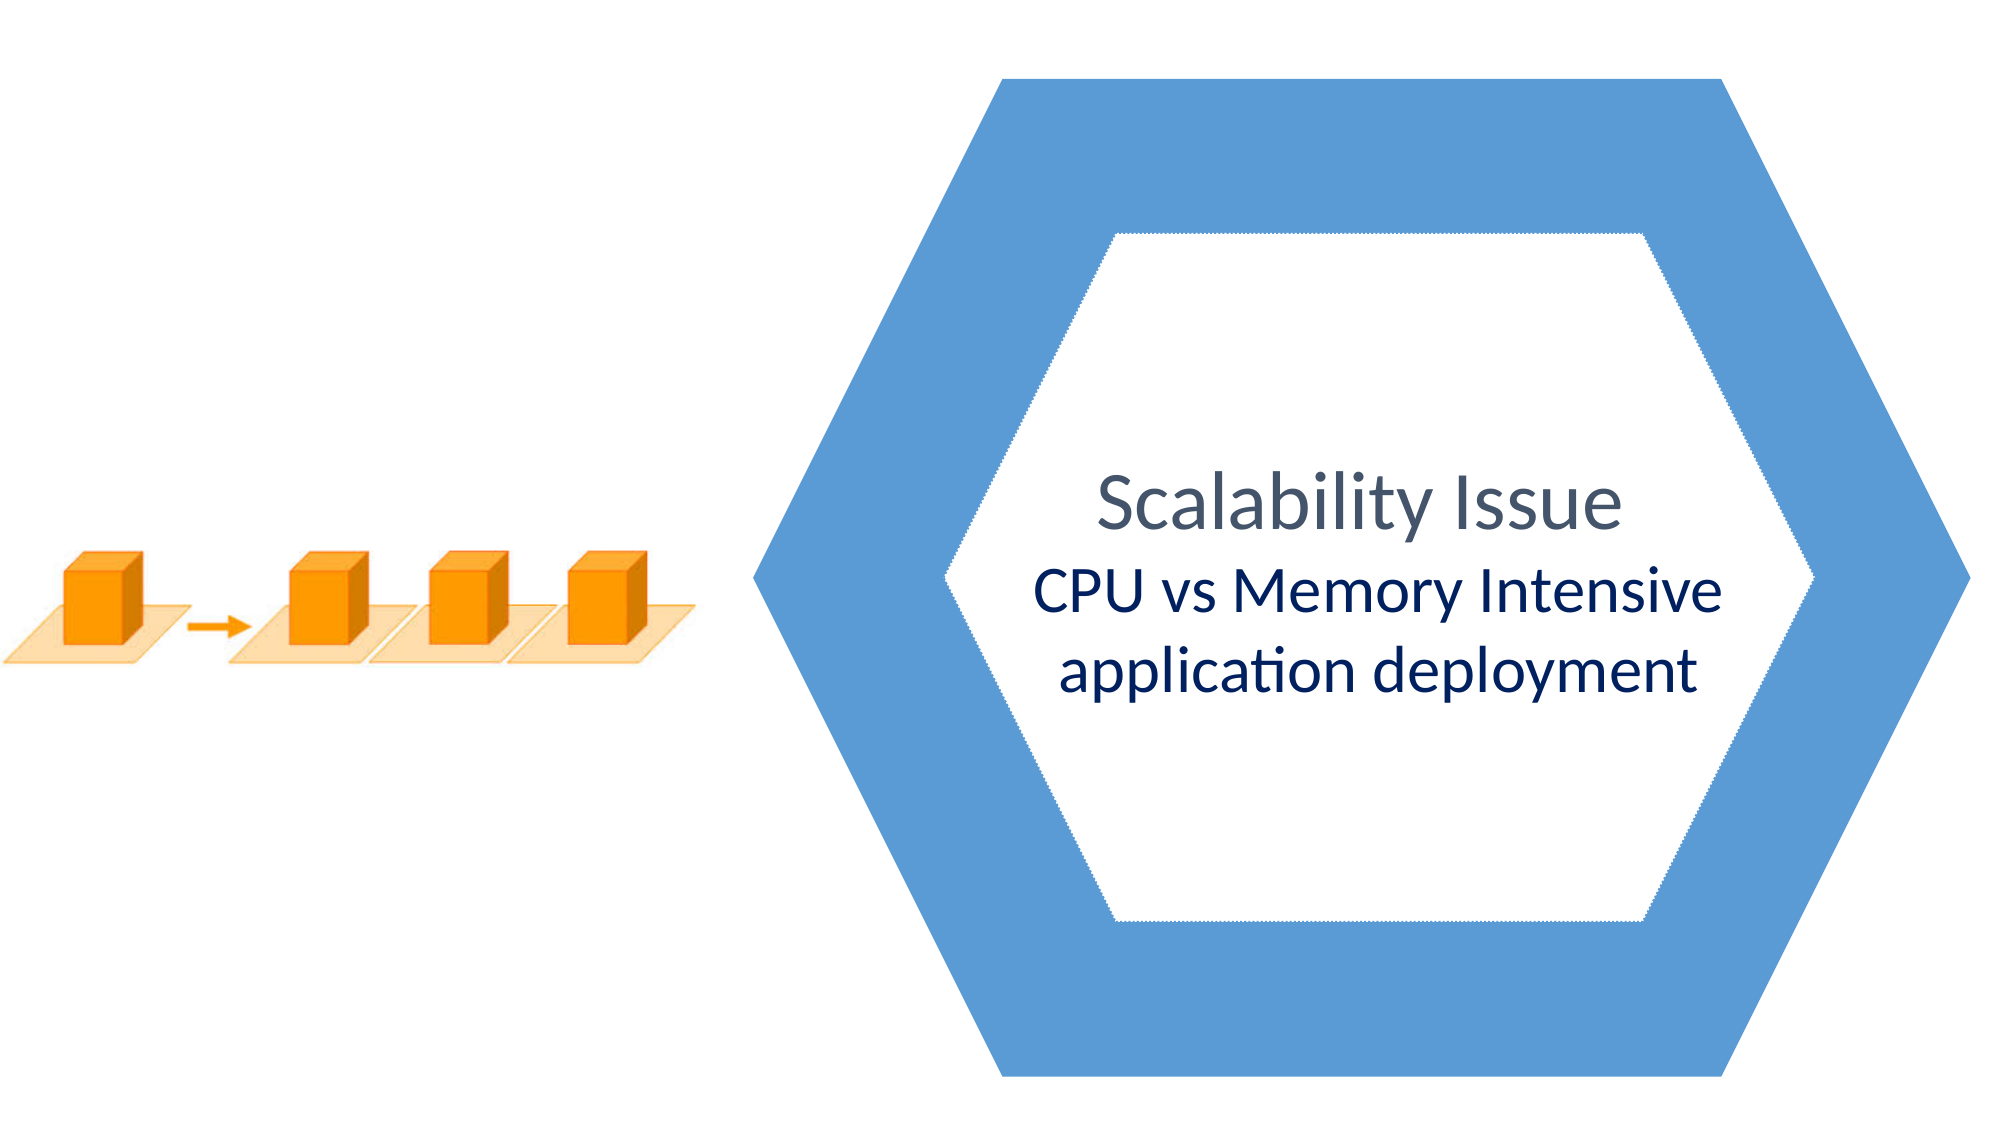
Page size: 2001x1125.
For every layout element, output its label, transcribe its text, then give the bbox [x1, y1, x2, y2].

picture [0, 540, 705, 668]
text_box [1766, 477, 1816, 677]
text_box [942, 475, 993, 677]
text_box [753, 78, 1971, 1077]
text_box Scalability Issue CPU vs Memory Intensive application deployment [993, 438, 1766, 714]
text_box [1012, 231, 1747, 438]
text_box [1011, 714, 1748, 923]
